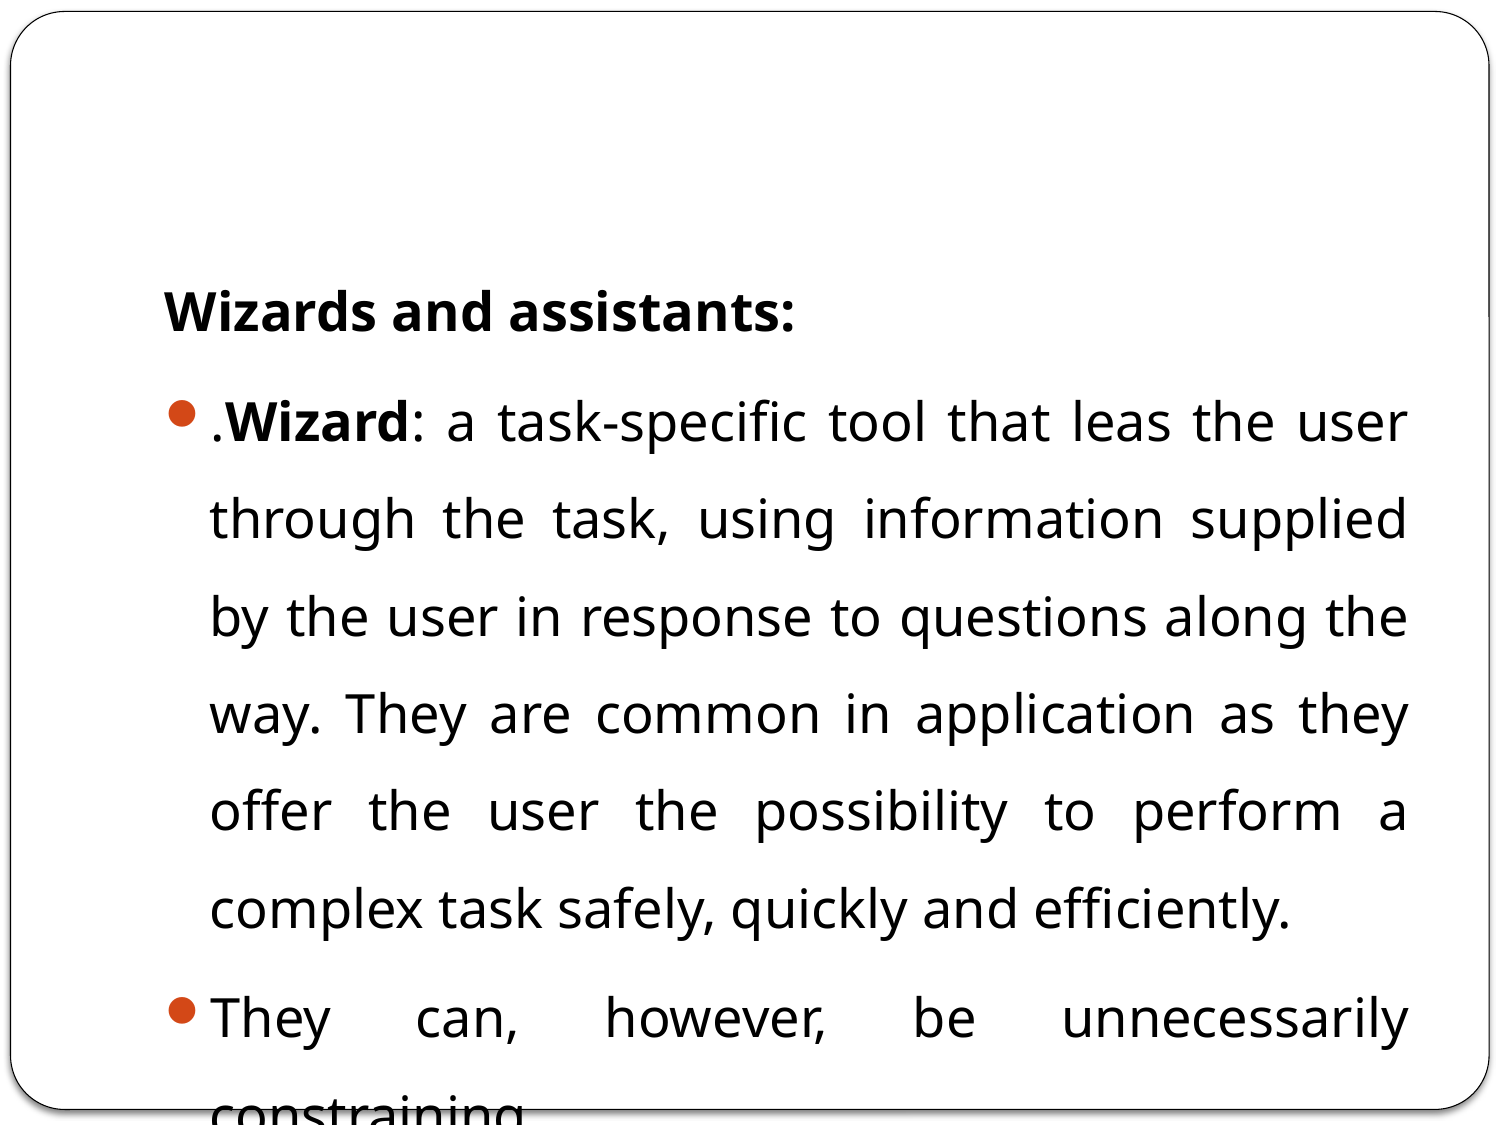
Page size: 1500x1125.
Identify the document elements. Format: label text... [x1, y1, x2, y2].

list Wizards and assistants: .Wizard: a task-specific tool that leas the user through the task, using information supplied by the user in response to questions along the way. They are common in application as they offer the user the possibility to perform a complex task safely, quickly and efficiently. They can, however, be unnecessarily constraining. [150, 237, 1425, 988]
